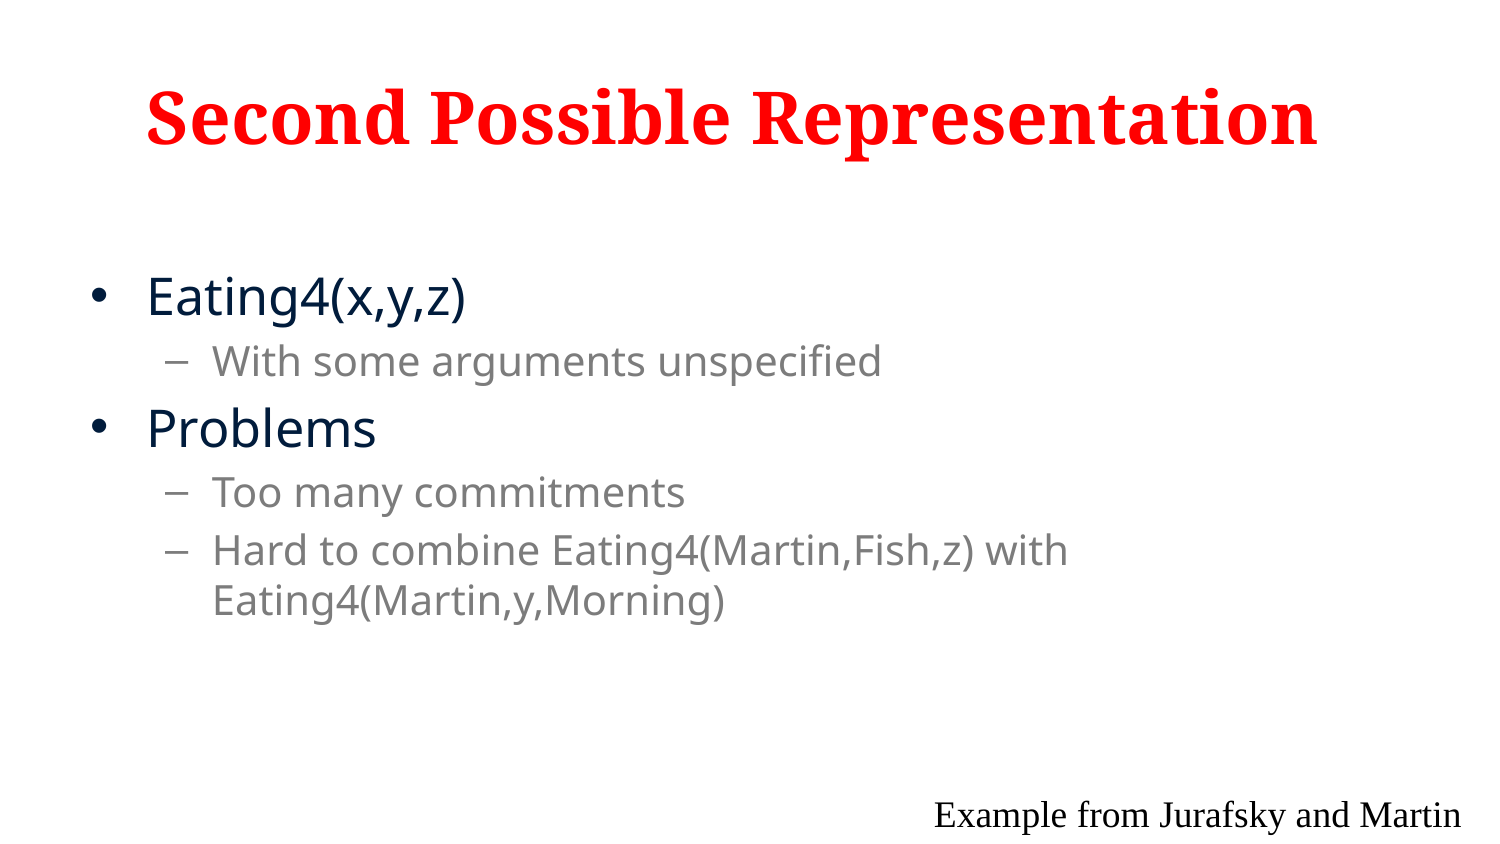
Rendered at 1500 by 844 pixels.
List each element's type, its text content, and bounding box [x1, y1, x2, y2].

list Eating4(x,y,z) With some arguments unspecified Problems Too many commitments Hard to combine Eating4(Martin,Fish,z) with Eating4(Martin,y,Morning) [75, 256, 1425, 700]
title Second Possible Representation [41, 64, 1425, 180]
text_box Example from Jurafsky and Martin [919, 783, 1478, 843]
